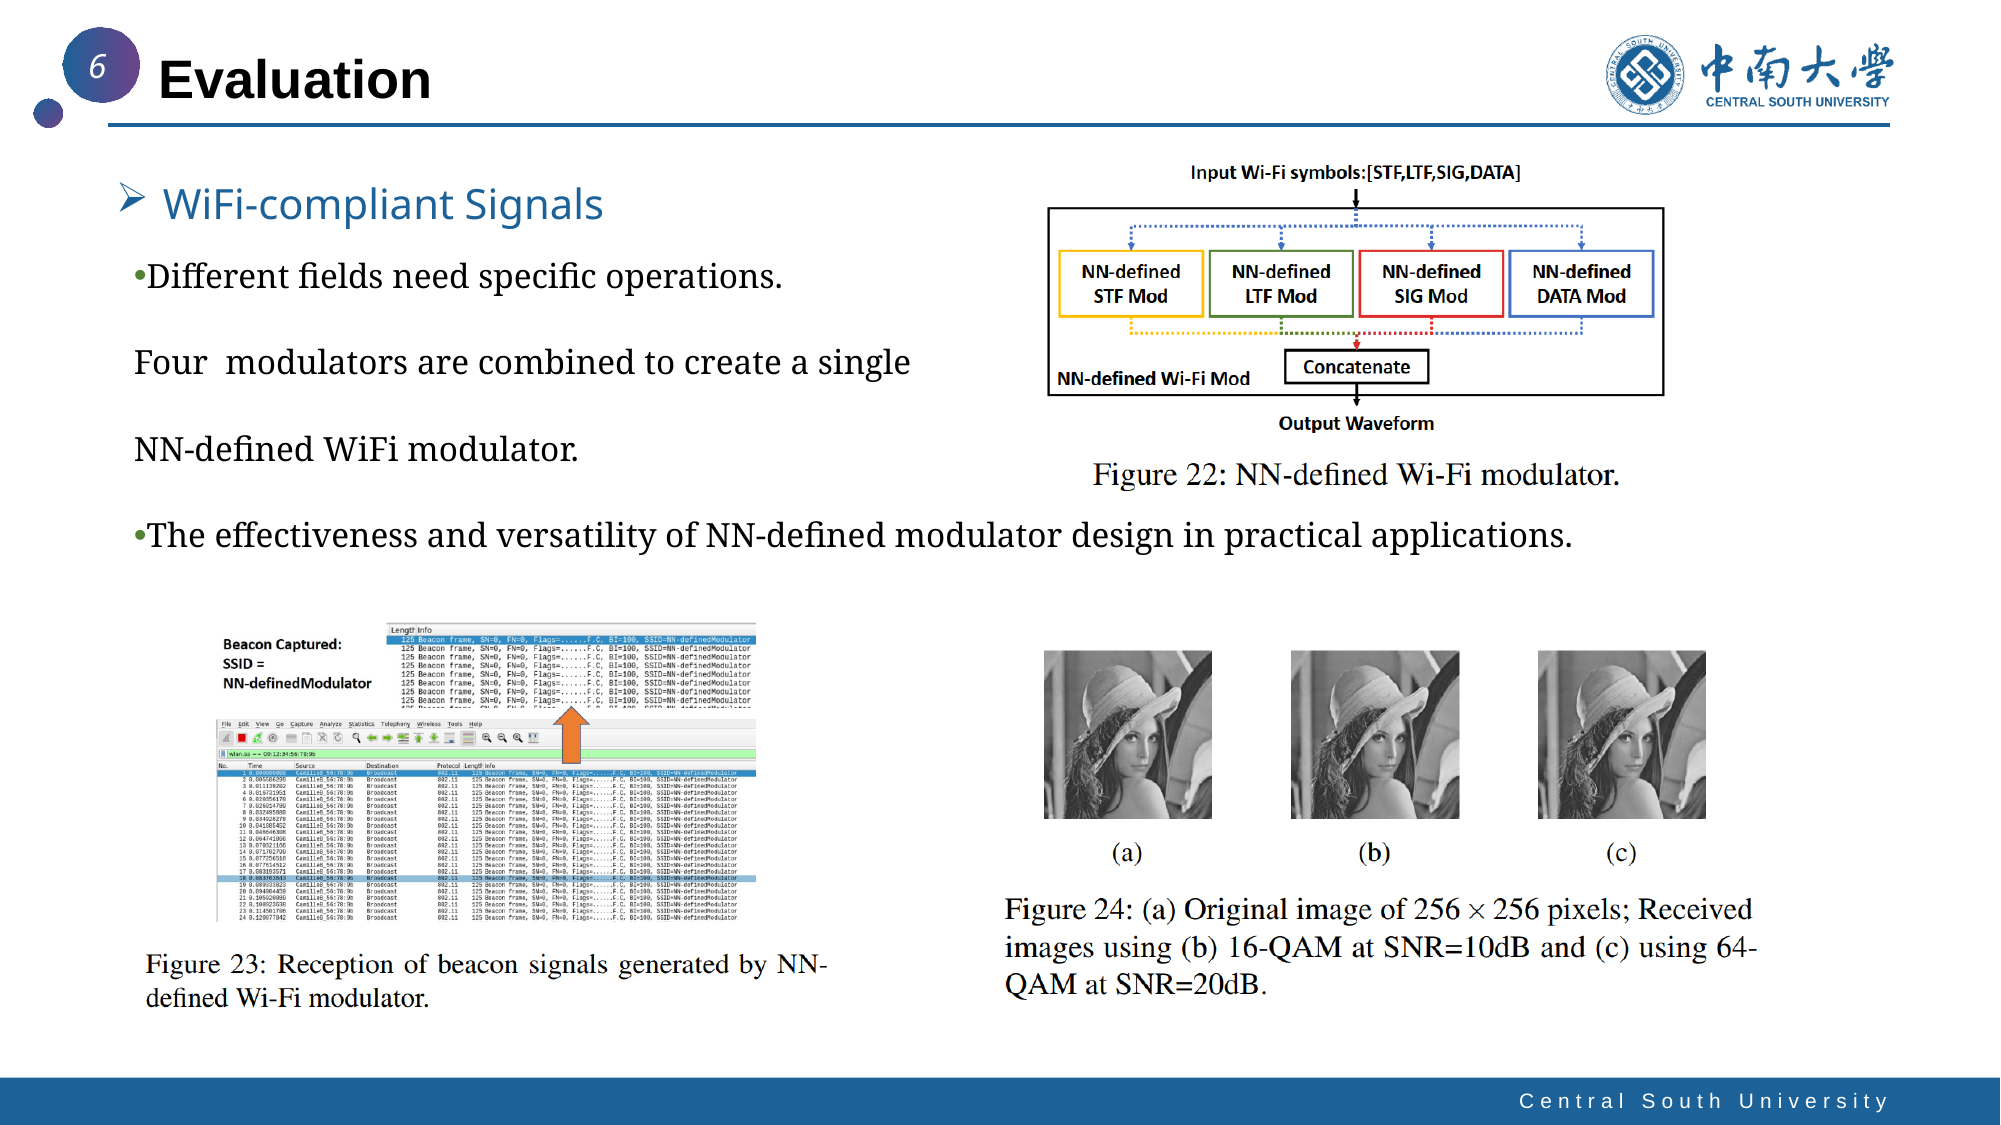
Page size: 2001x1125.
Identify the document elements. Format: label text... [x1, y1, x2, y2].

text_box Central South University [1504, 1080, 1902, 1120]
picture [139, 618, 829, 1010]
text_box Evaluation [158, 0, 1392, 118]
text_box [0, 1077, 2000, 1125]
picture [1039, 155, 1673, 492]
text_box Different fields need specific operations. Four modulators are combined to create a single NN-defined WiFi modulator. The effectiveness and versatility of NN-defined modulator design in practical applications. [119, 150, 2000, 765]
picture [999, 642, 1759, 1001]
text_box WiFi-compliant Signals [101, 145, 1030, 236]
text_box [33, 26, 153, 128]
picture [1595, 28, 1907, 121]
